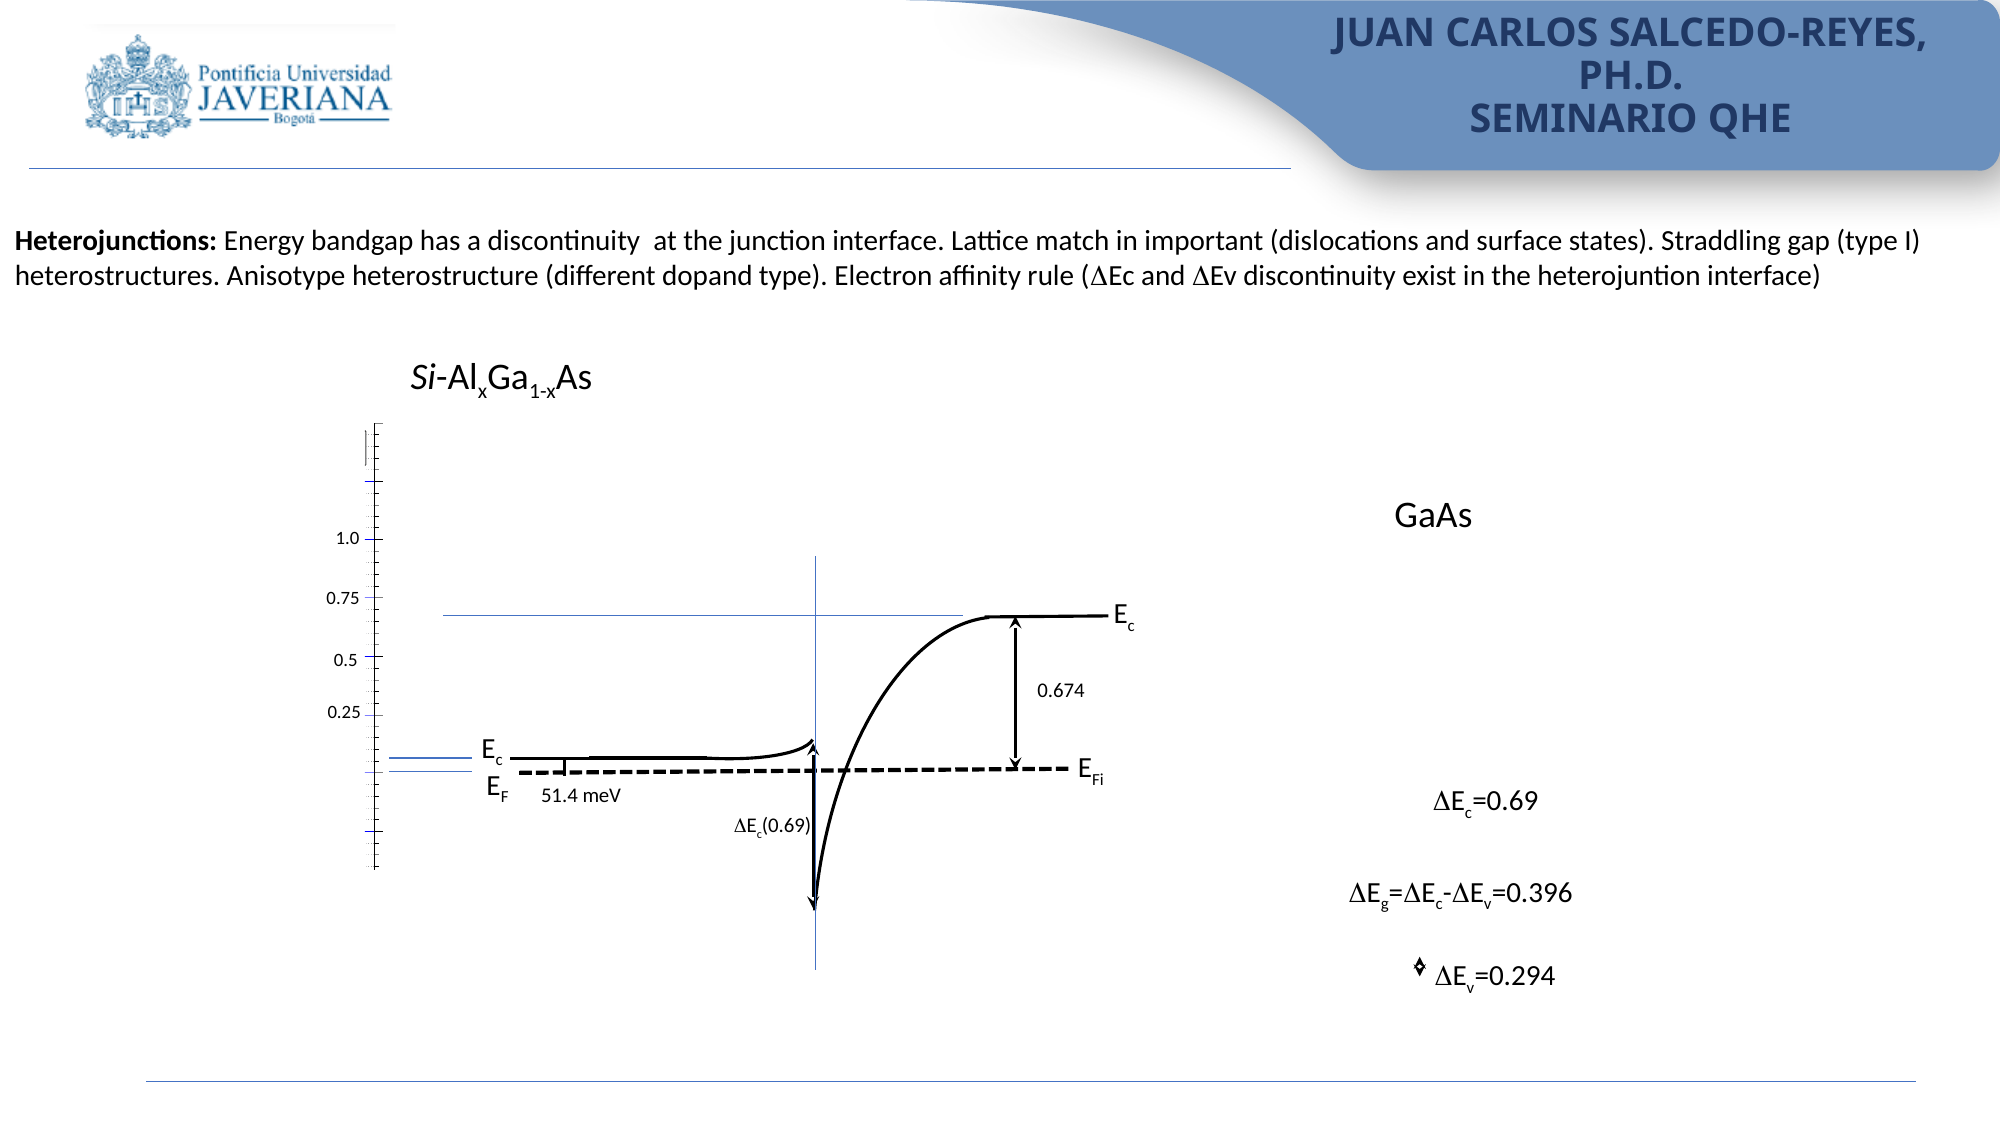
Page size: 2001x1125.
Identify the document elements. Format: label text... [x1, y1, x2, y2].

text_box Ec [466, 721, 588, 759]
text_box 0.75 [311, 578, 364, 616]
text_box EFi [1063, 741, 1173, 796]
text_box Ec [1098, 587, 1209, 642]
text_box Ec(0.69) [816, 804, 827, 848]
text_box Si-AlxGa1-xAs [395, 344, 712, 411]
text_box EF [566, 759, 603, 768]
text_box Ec=0.69 [1418, 774, 1736, 829]
picture [364, 408, 386, 870]
text_box Ec(0.69) [719, 804, 813, 848]
text_box [816, 773, 982, 914]
text_box [845, 617, 990, 768]
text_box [519, 768, 564, 773]
text_box 1.0 [320, 518, 364, 556]
text_box 0.674 [1022, 669, 1100, 710]
text_box GaAs [1379, 482, 1490, 543]
text_box EF [471, 759, 563, 814]
text_box 0.5 [319, 640, 364, 678]
text_box Ev=0.294 [1419, 949, 1614, 1004]
text_box Ec [466, 759, 471, 771]
text_box Eg=Ec-Ev=0.396 [1333, 866, 1749, 921]
picture [72, 24, 396, 142]
text_box Heterojunctions: Energy bandgap has a discontinuity at the junction interface. Lattice match in important (dislocations and surface states). Straddling gap (type I) heterostructures. Anisotype heterostructure (different dopand type). Electron affinity rule (Ec and Ev discontinuity exist in the heterojuntion interface) [0, 214, 2000, 299]
picture [906, 0, 2000, 171]
text_box 0.25 [312, 692, 364, 730]
text_box 51.4 meV [526, 774, 637, 814]
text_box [588, 696, 815, 758]
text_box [565, 768, 813, 773]
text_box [816, 768, 1070, 773]
